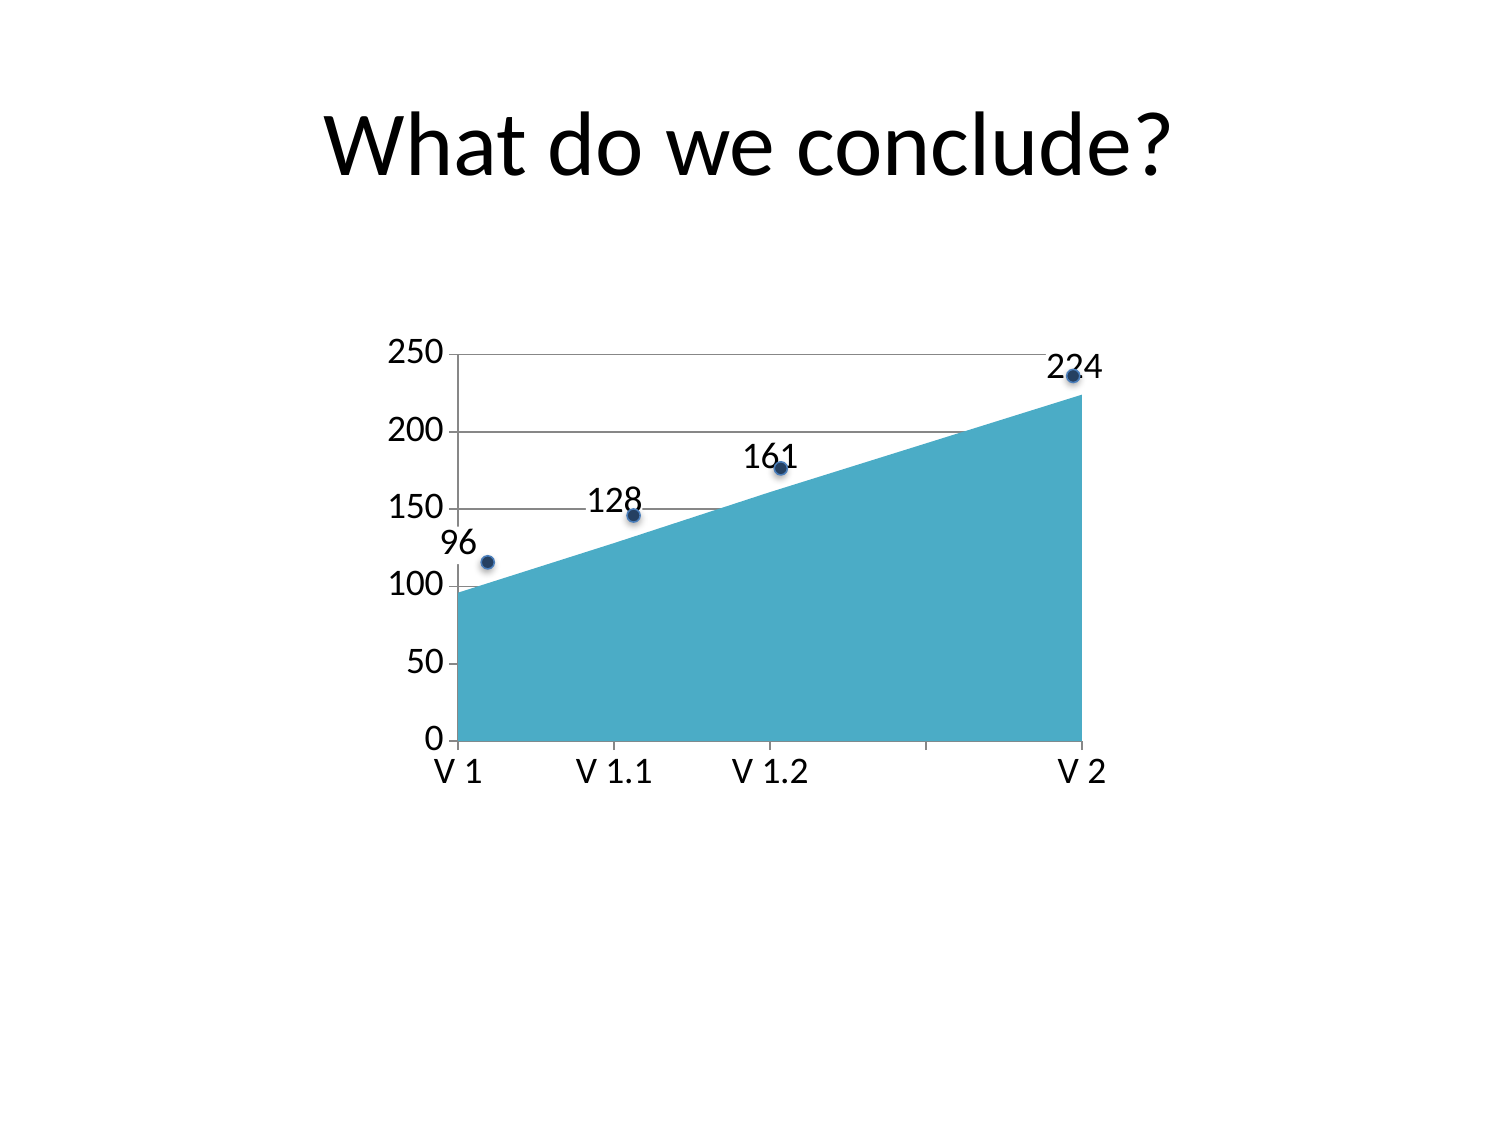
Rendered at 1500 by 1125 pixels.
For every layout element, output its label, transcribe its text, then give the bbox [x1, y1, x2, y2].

chart [371, 232, 1122, 806]
title What do we conclude? [75, 45, 1425, 233]
